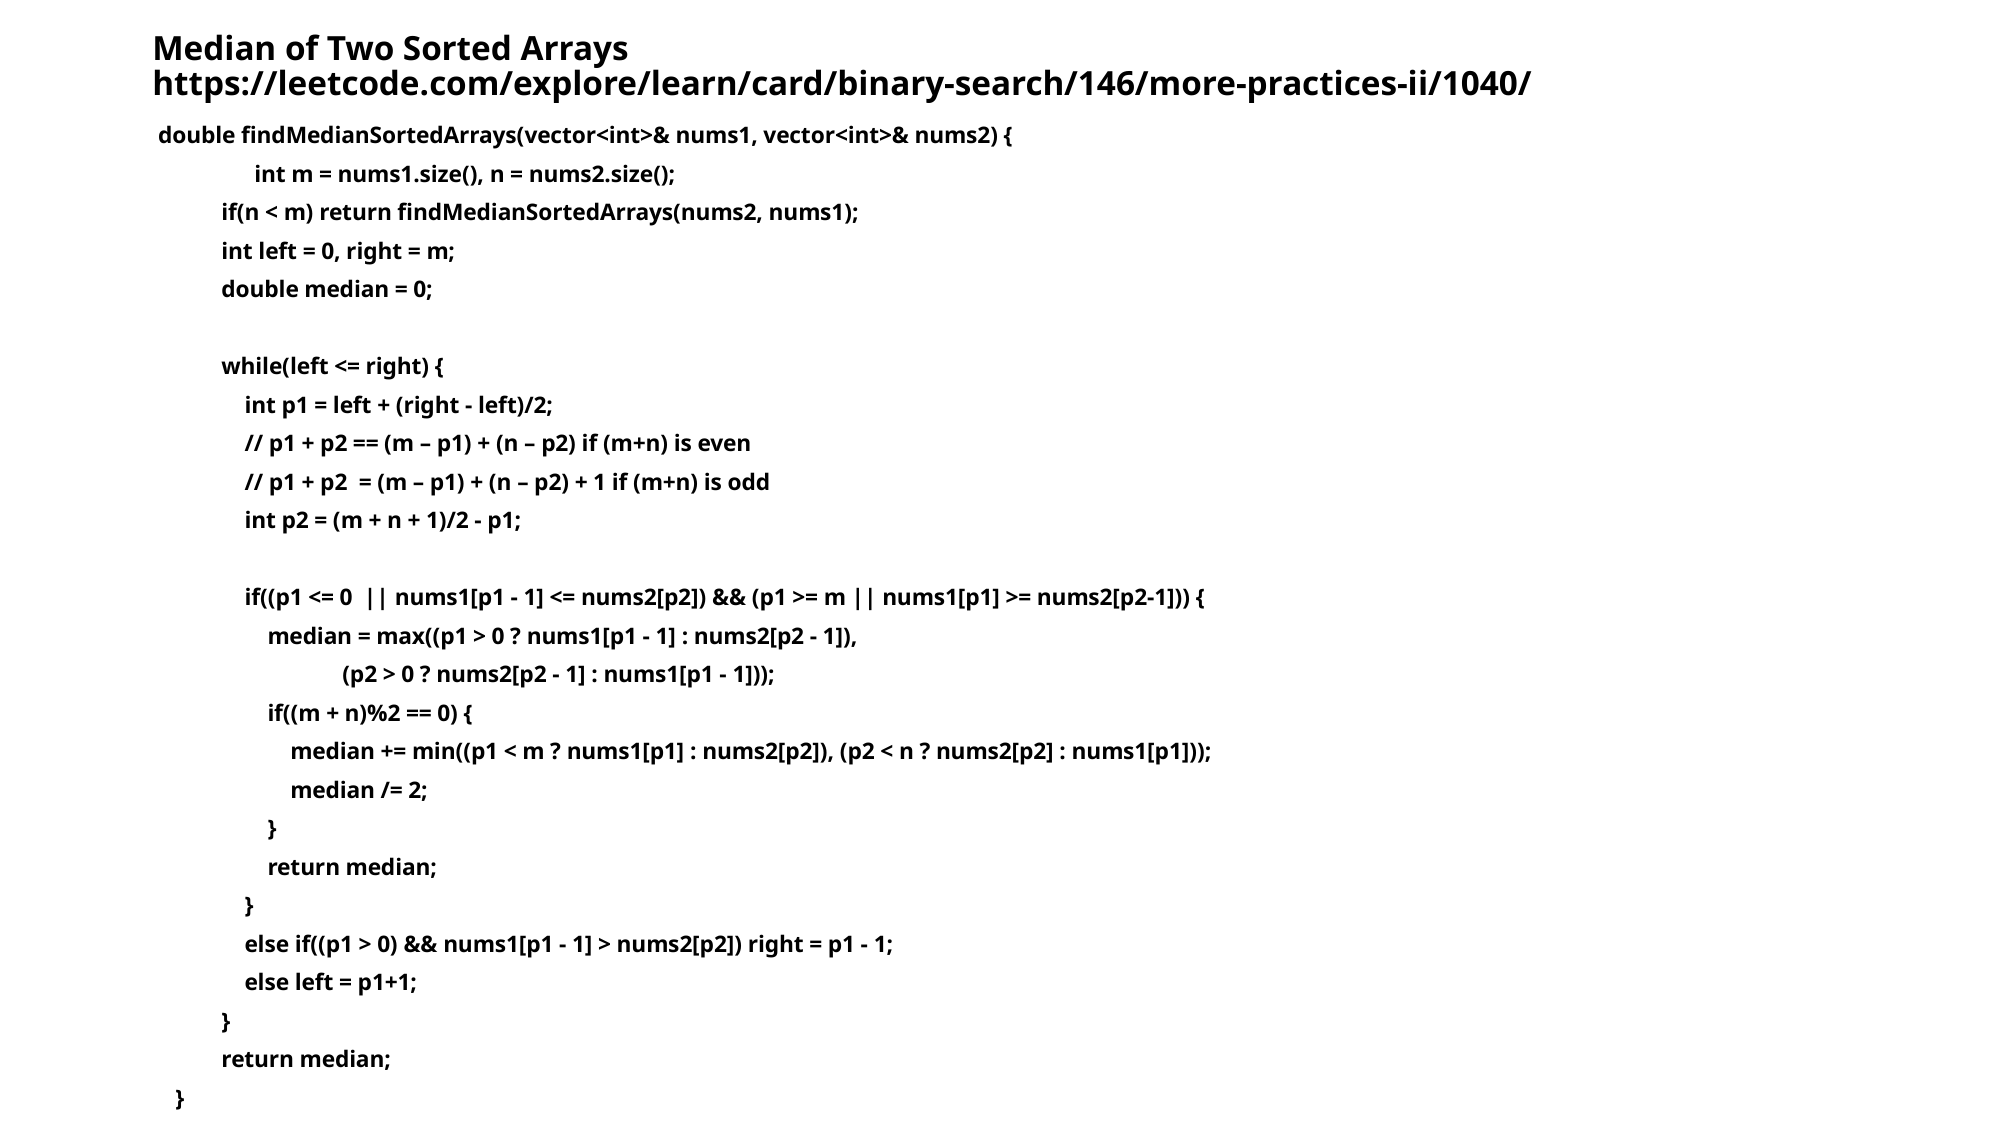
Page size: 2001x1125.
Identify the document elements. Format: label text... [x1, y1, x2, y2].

title Median of Two Sorted Arrays https://leetcode.com/explore/learn/card/binary-search/146/more-practices-ii/1040/ [137, 0, 1863, 116]
list double findMedianSortedArrays(vector<int>& nums1, vector<int>& nums2) { int m = nums1.size(), n = nums2.size(); if(n < m) return findMedianSortedArrays(nums2, nums1); int left = 0, right = m; double median = 0; while(left <= right) { int p1 = left + (right - left)/2; // p1 + p2 == (m – p1) + (n – p2) if (m+n) is even // p1 + p2 = (m – p1) + (n – p2) + 1 if (m+n) is odd int p2 = (m + n + 1)/2 - p1; if((p1 <= 0 || nums1[p1 - 1] <= nums2[p2]) && (p1 >= m || nums1[p1] >= nums2[p2-1])) { median = max((p1 > 0 ? nums1[p1 - 1] : nums2[p2 - 1]), (p2 > 0 ? nums2[p2 - 1] : nums1[p1 - 1])); if((m + n)%2 == 0) { median += min((p1 < m ? nums1[p1] : nums2[p2]), (p2 < n ? nums2[p2] : nums1[p1])); median /= 2; } return median; } else if((p1 > 0) && nums1[p1 - 1] > nums2[p2]) right = p1 - 1; else left = p1+1; } return median; } [137, 116, 1863, 1125]
